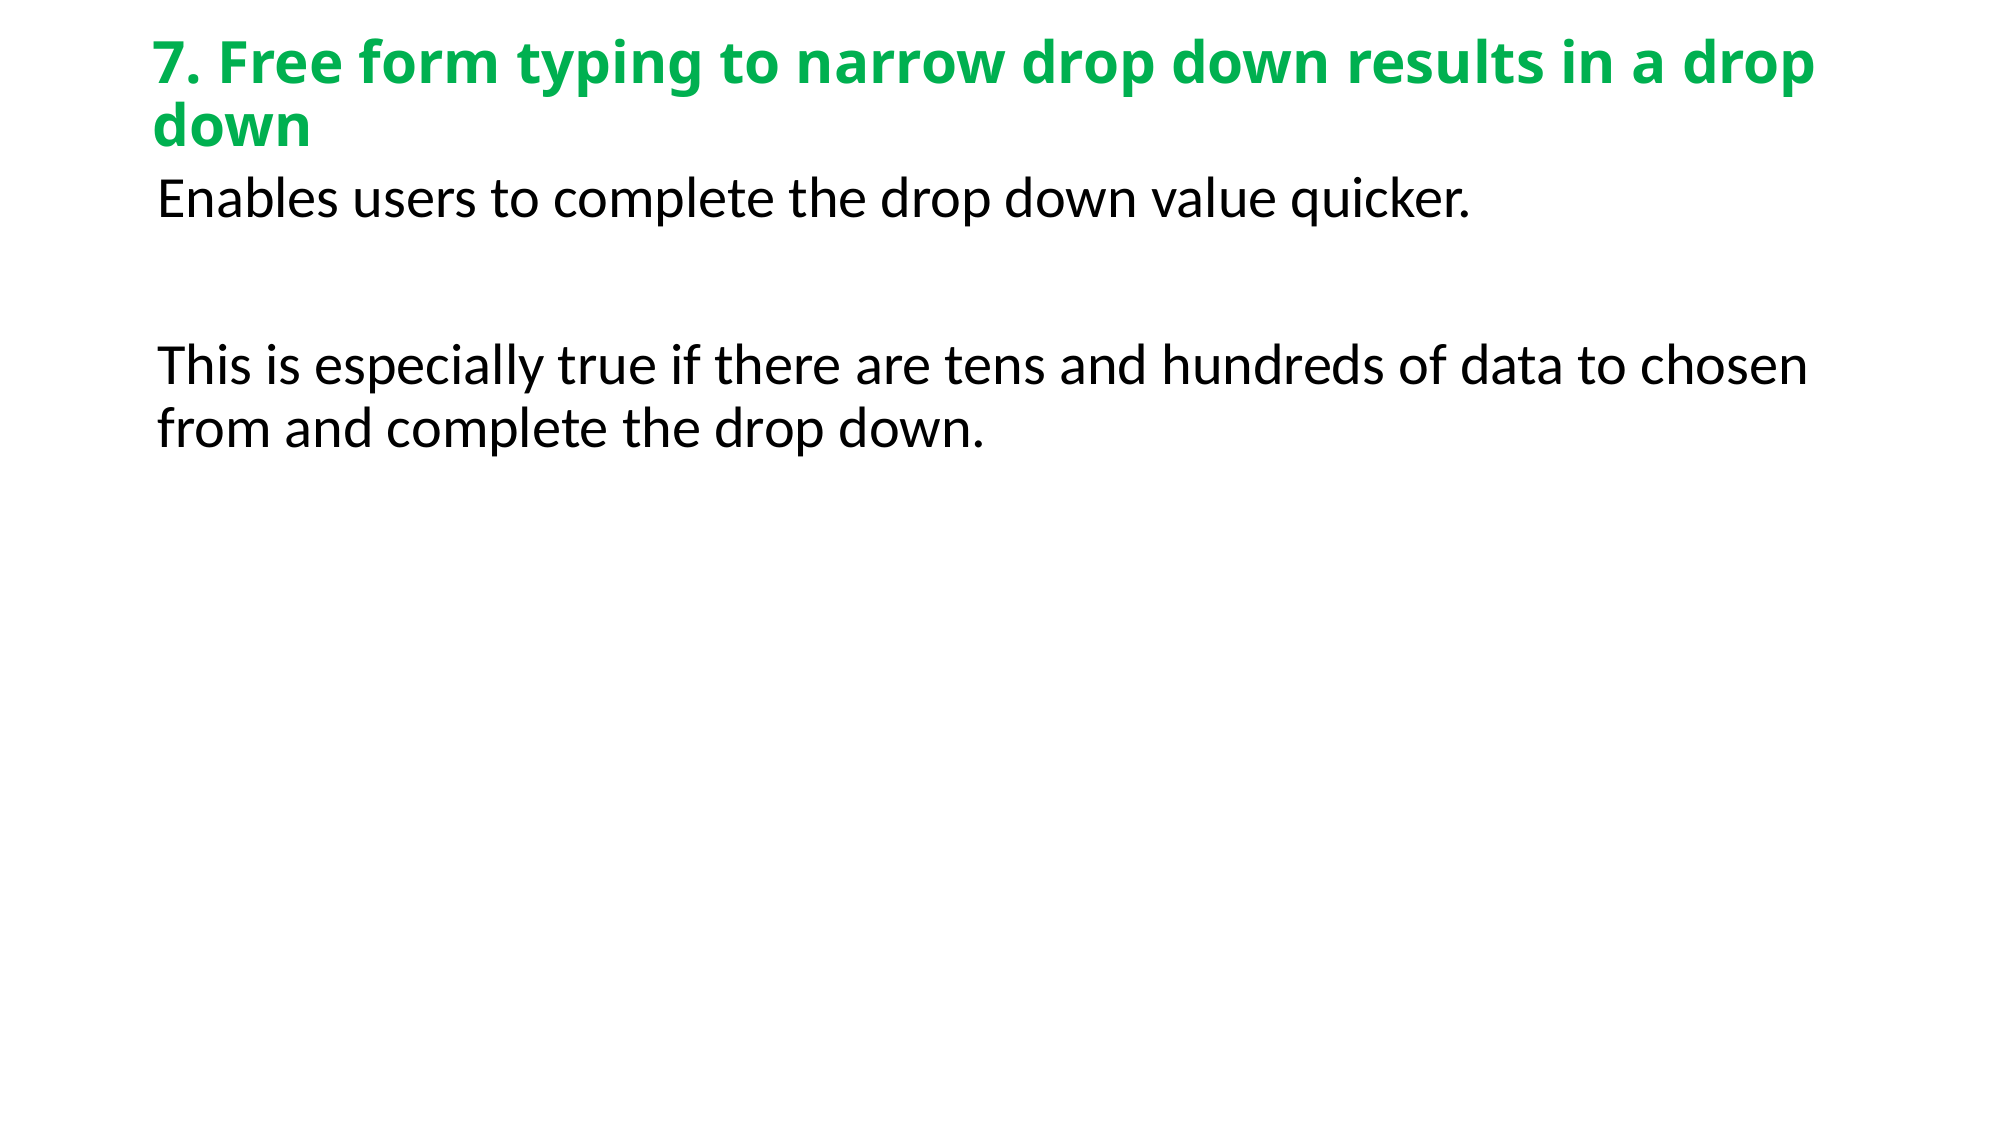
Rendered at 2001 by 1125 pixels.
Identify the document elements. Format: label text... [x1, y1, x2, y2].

list Enables users to complete the drop down value quicker. This is especially true if there are tens and hundreds of data to chosen from and complete the drop down. [142, 159, 1868, 994]
title 7. Free form typing to narrow drop down results in a drop down [137, 40, 1863, 152]
